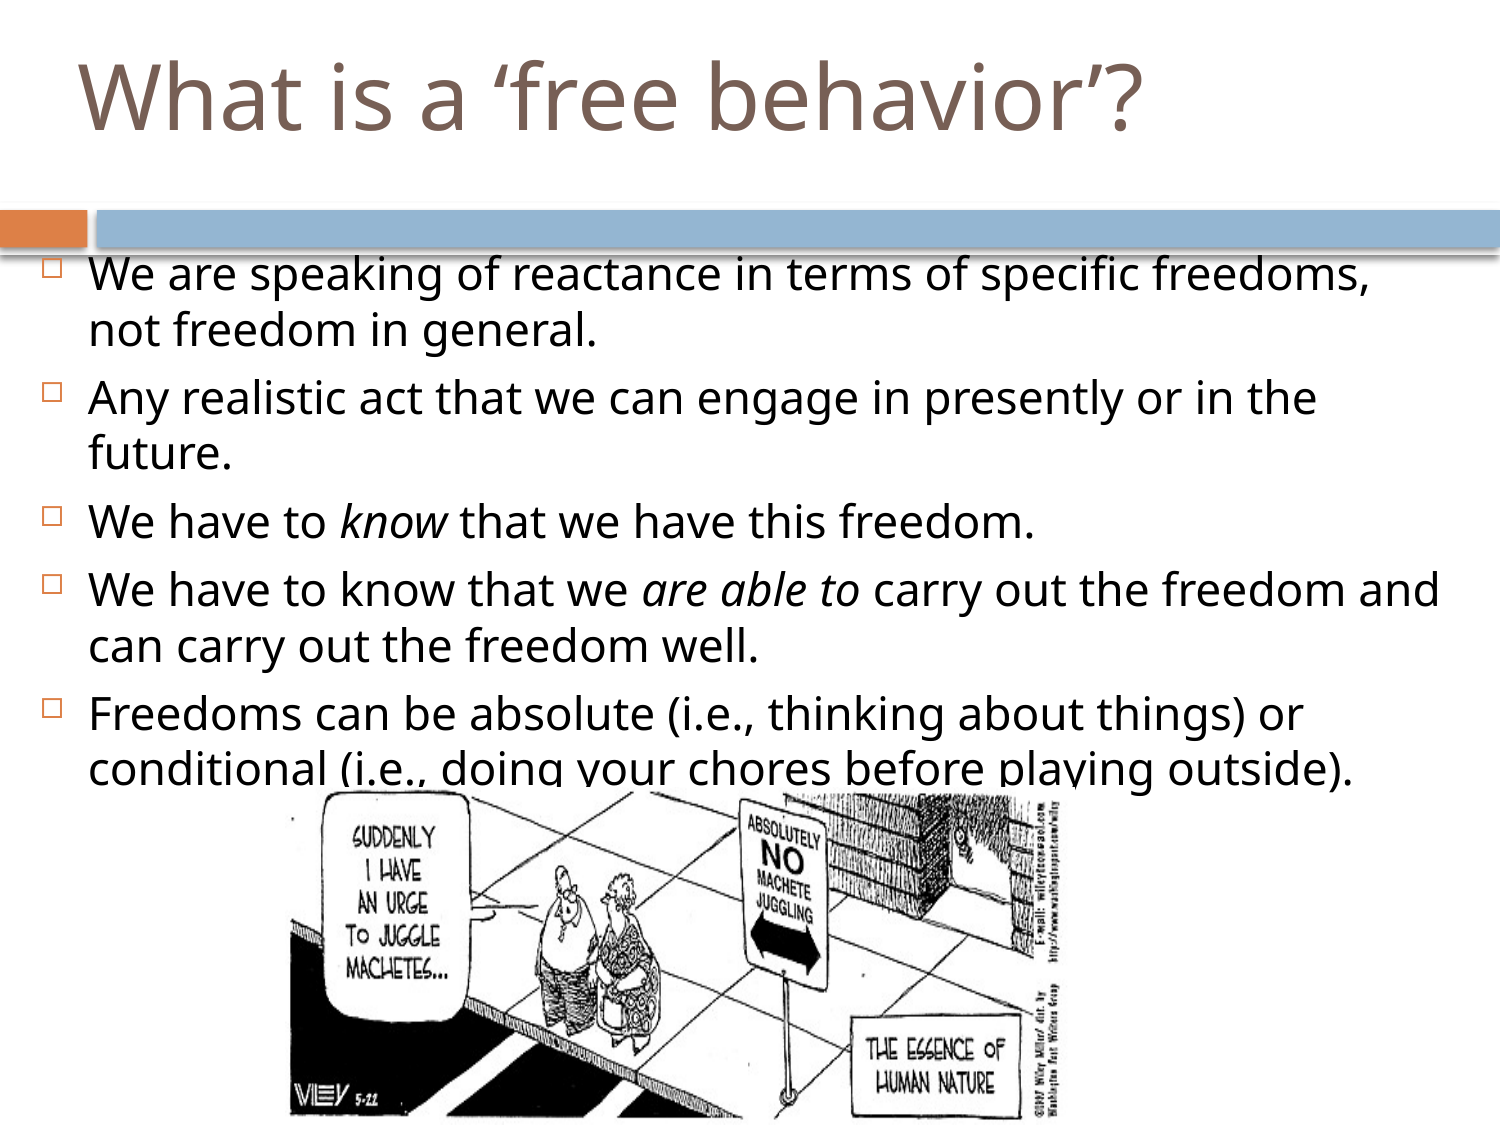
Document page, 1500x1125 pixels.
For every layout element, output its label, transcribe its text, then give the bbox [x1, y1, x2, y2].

picture [274, 787, 1075, 1125]
list We are speaking of reactance in terms of specific freedoms, not freedom in general. Any realistic act that we can engage in presently or in the future. We have to know that we have this freedom. We have to know that we are able to carry out the freedom and can carry out the freedom well. Freedoms can be absolute (i.e., thinking about things) or conditional (i.e., doing your chores before playing outside). [24, 237, 1470, 813]
title What is a ‘free behavior’? [62, 0, 1413, 188]
